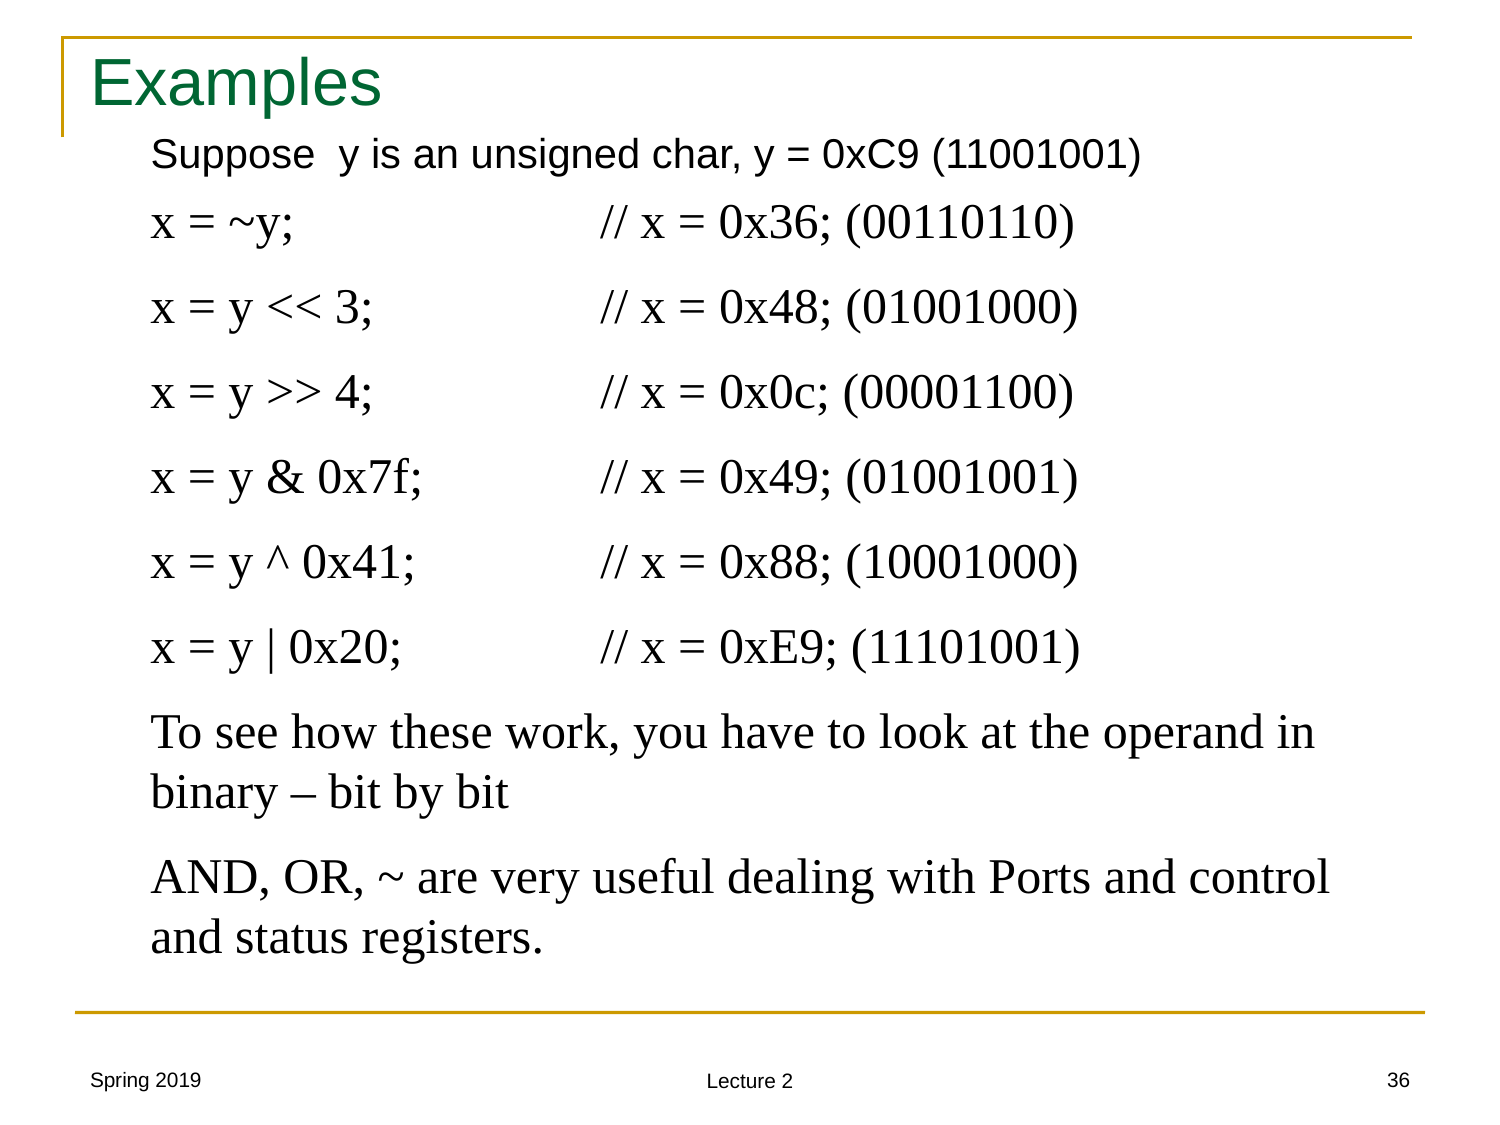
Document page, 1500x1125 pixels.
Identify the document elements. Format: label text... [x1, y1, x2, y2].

text_box Suppose y is an unsigned char, y = 0xC9 (11001001) [135, 119, 1164, 181]
slide_number 36 [1074, 1024, 1425, 1100]
text_box x = ~y; // x = 0x36; (00110110) x = y << 3; // x = 0x48; (01001000) x = y >> 4; // x = 0x0c; (00001100) x = y & 0x7f; // x = 0x49; (01001001) x = y ^ 0x41; // x = 0x88; (10001000) x = y | 0x20; // x = 0xE9; (11101001) To see how these work, you have to look at the operand in binary – bit by bit AND, OR, ~ are very useful dealing with Ports and control and status registers. [135, 181, 1388, 971]
footer Lecture 2 [512, 1025, 988, 1100]
title Examples [75, 31, 1425, 138]
slide_number Spring 2019 [75, 1024, 425, 1100]
